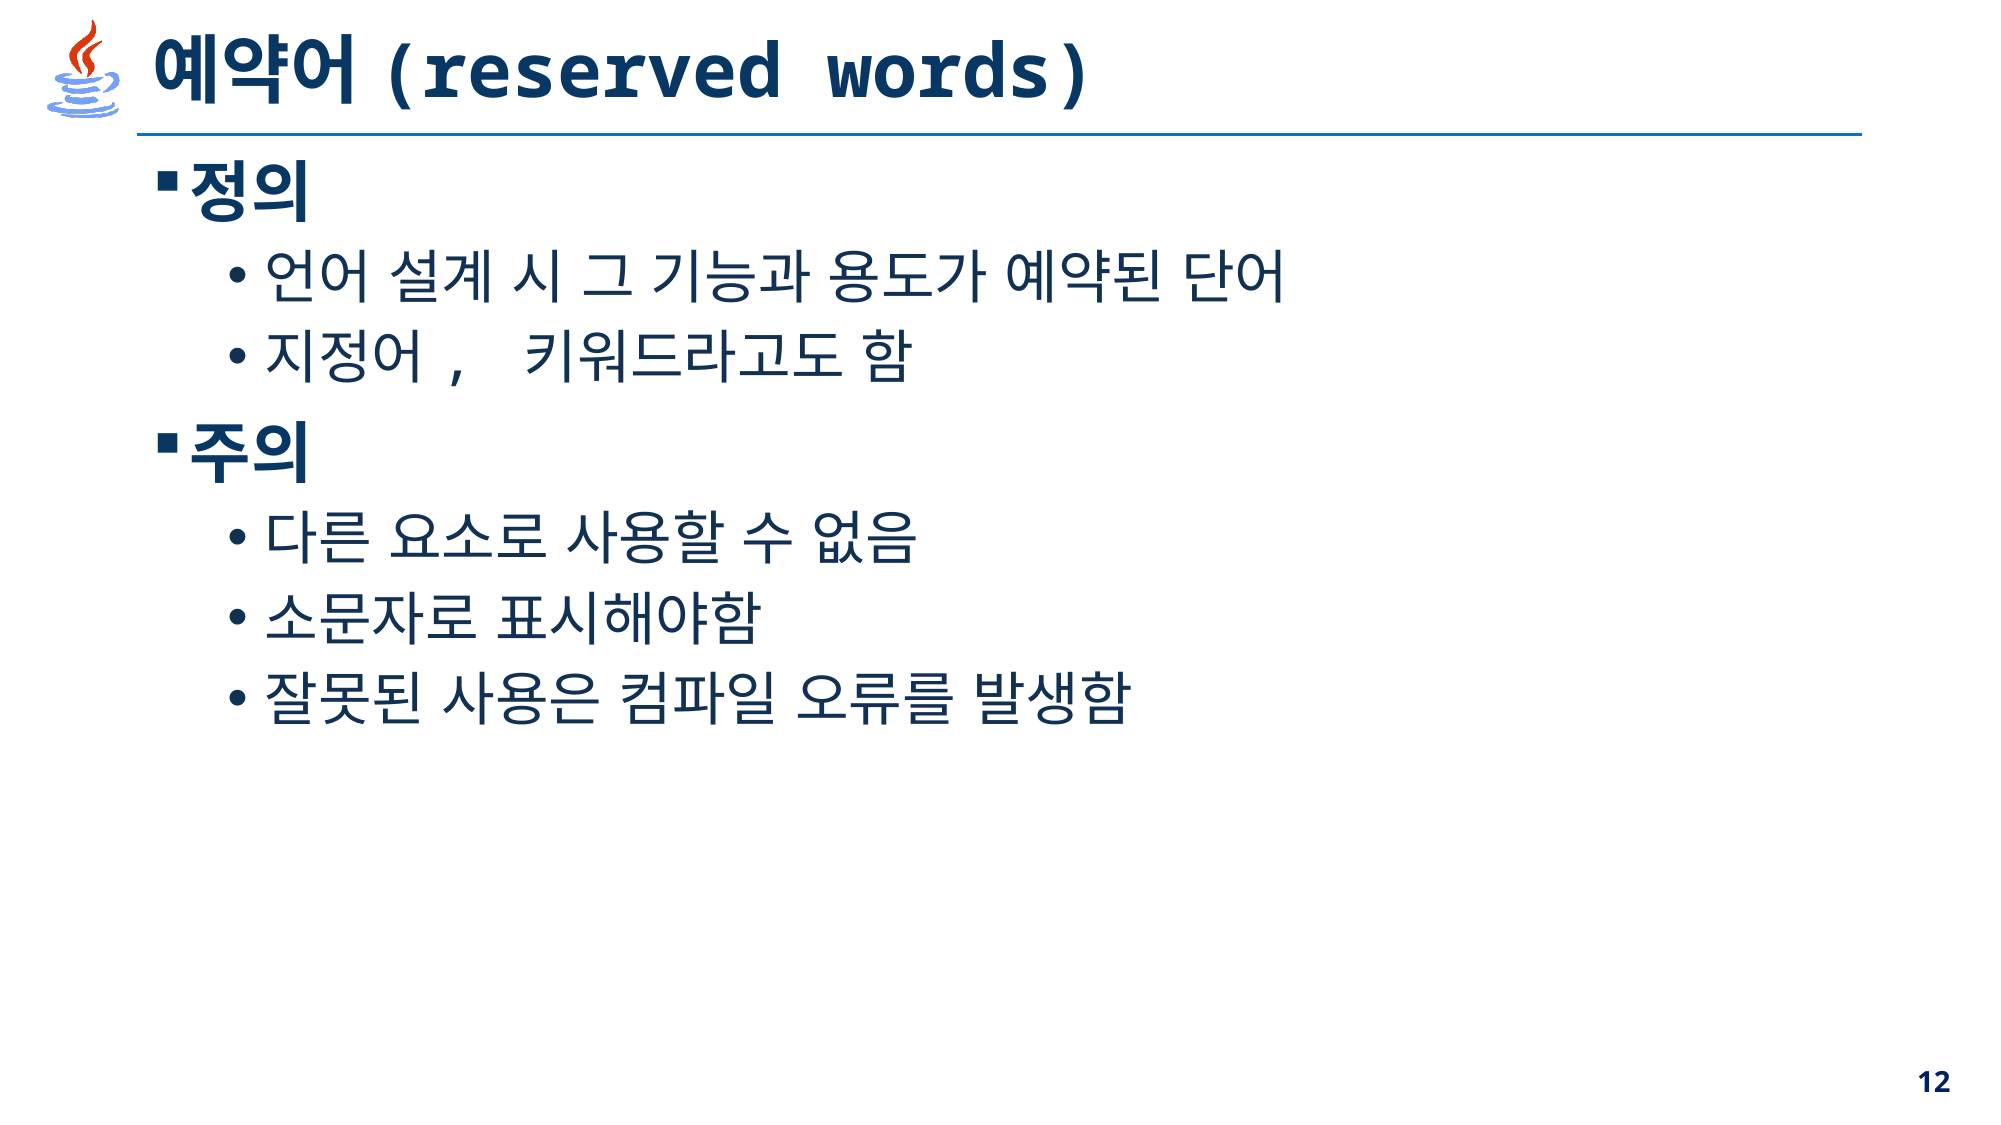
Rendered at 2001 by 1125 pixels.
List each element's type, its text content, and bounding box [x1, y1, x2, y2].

picture [34, 20, 132, 118]
list 정의 언어 설계 시 그 기능과 용도가 예약된 단어 지정어, 키워드라고도 함 주의 다른 요소로 사용할 수 없음 소문자로 표시해야함 잘못된 사용은 컴파일 오류를 발생함 [137, 142, 1863, 1038]
title 예약어(reserved words) [137, 21, 1863, 126]
slide_number 12 [1862, 1053, 1966, 1114]
